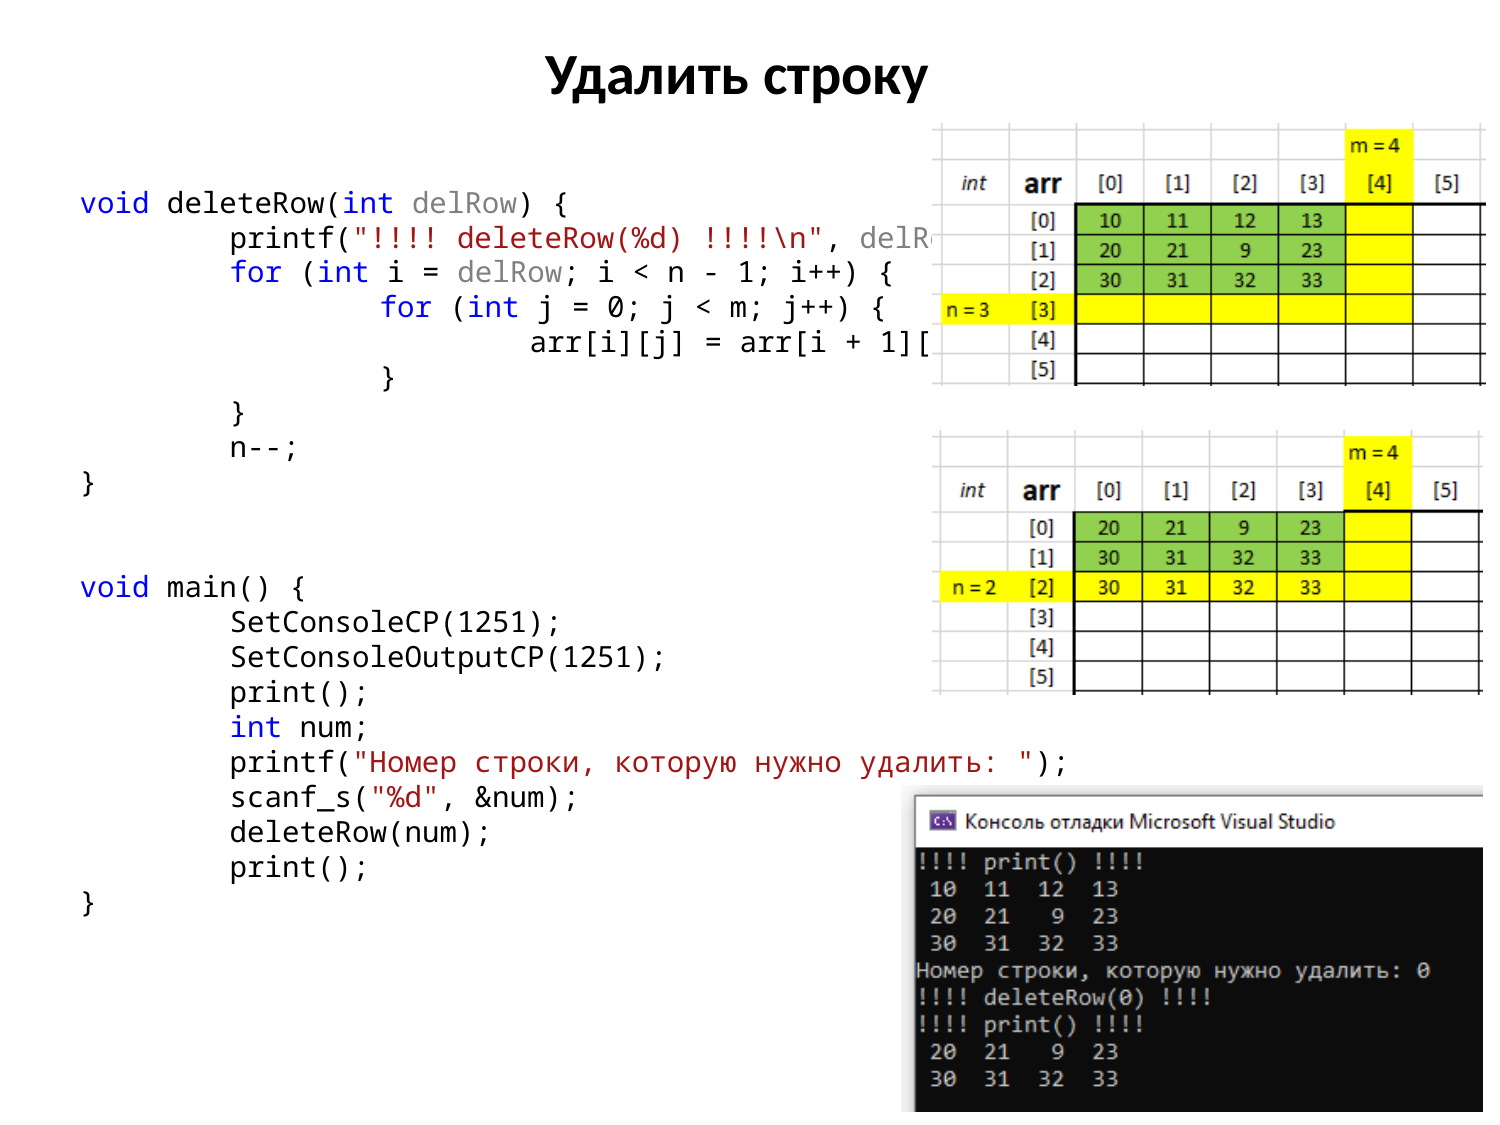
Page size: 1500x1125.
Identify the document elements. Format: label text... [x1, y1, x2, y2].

text_box void deleteRow(int delRow) { printf("!!!! deleteRow(%d) !!!!\n", delRow); for (int i = delRow; i < n - 1; i++) { for (int j = 0; j < m; j++) { arr[i][j] = arr[i + 1][j]; } } n--; } void main() { SetConsoleCP(1251); SetConsoleOutputCP(1251); print(); int num; printf("Номер строки, которую нужно удалить: "); scanf_s("%d", &num); deleteRow(num); print(); } [64, 176, 1459, 926]
picture [932, 430, 1483, 695]
title Удалить строку [29, 19, 1459, 124]
picture [900, 785, 1483, 1112]
picture [932, 122, 1486, 386]
